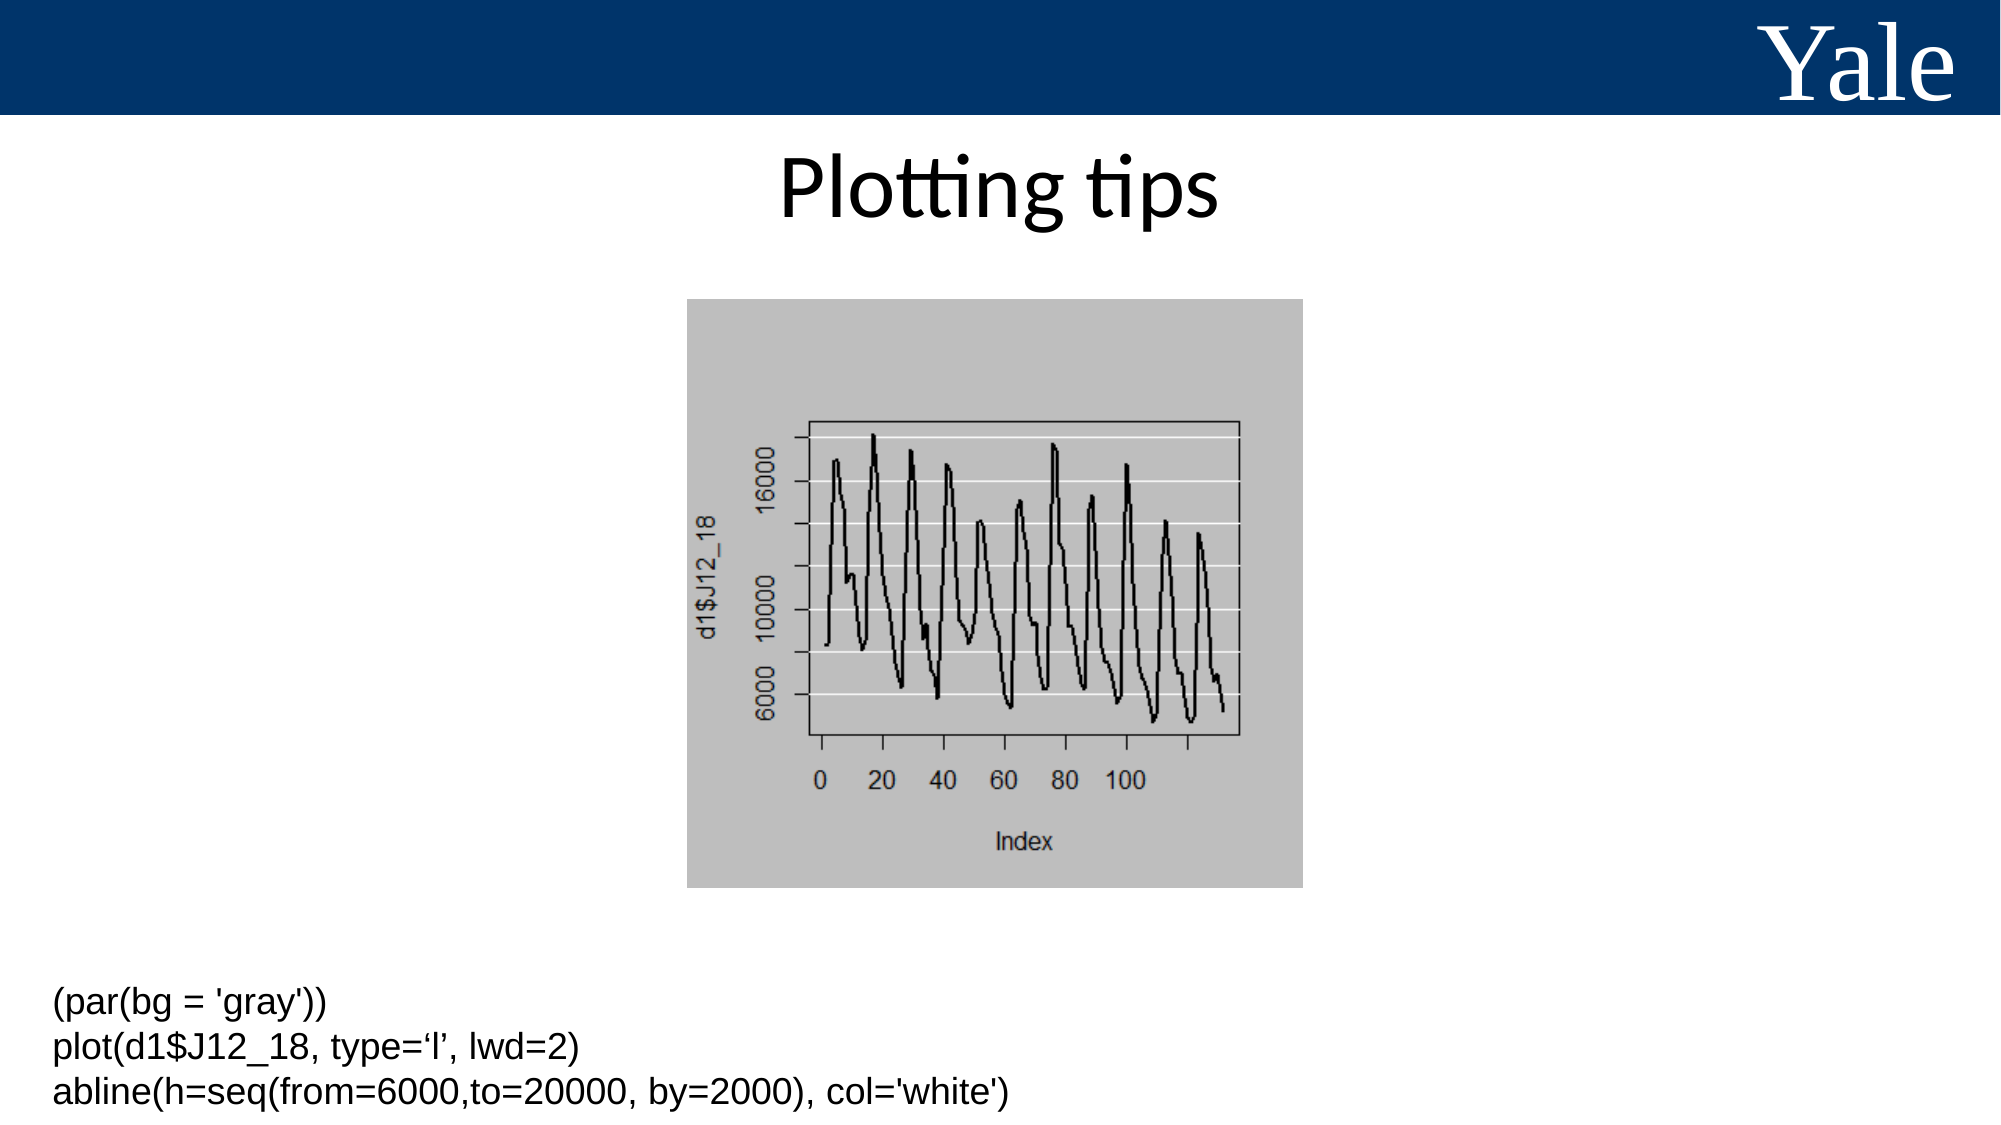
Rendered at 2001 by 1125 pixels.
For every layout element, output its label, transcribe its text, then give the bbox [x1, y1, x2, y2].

picture [687, 299, 1304, 888]
text_box (par(bg = 'gray')) plot(d1$J12_18, type=‘l’, lwd=2) abline(h=seq(from=6000,to=20000, by=2000), col='white') [37, 970, 1038, 1120]
title Plotting tips [99, 87, 1901, 276]
